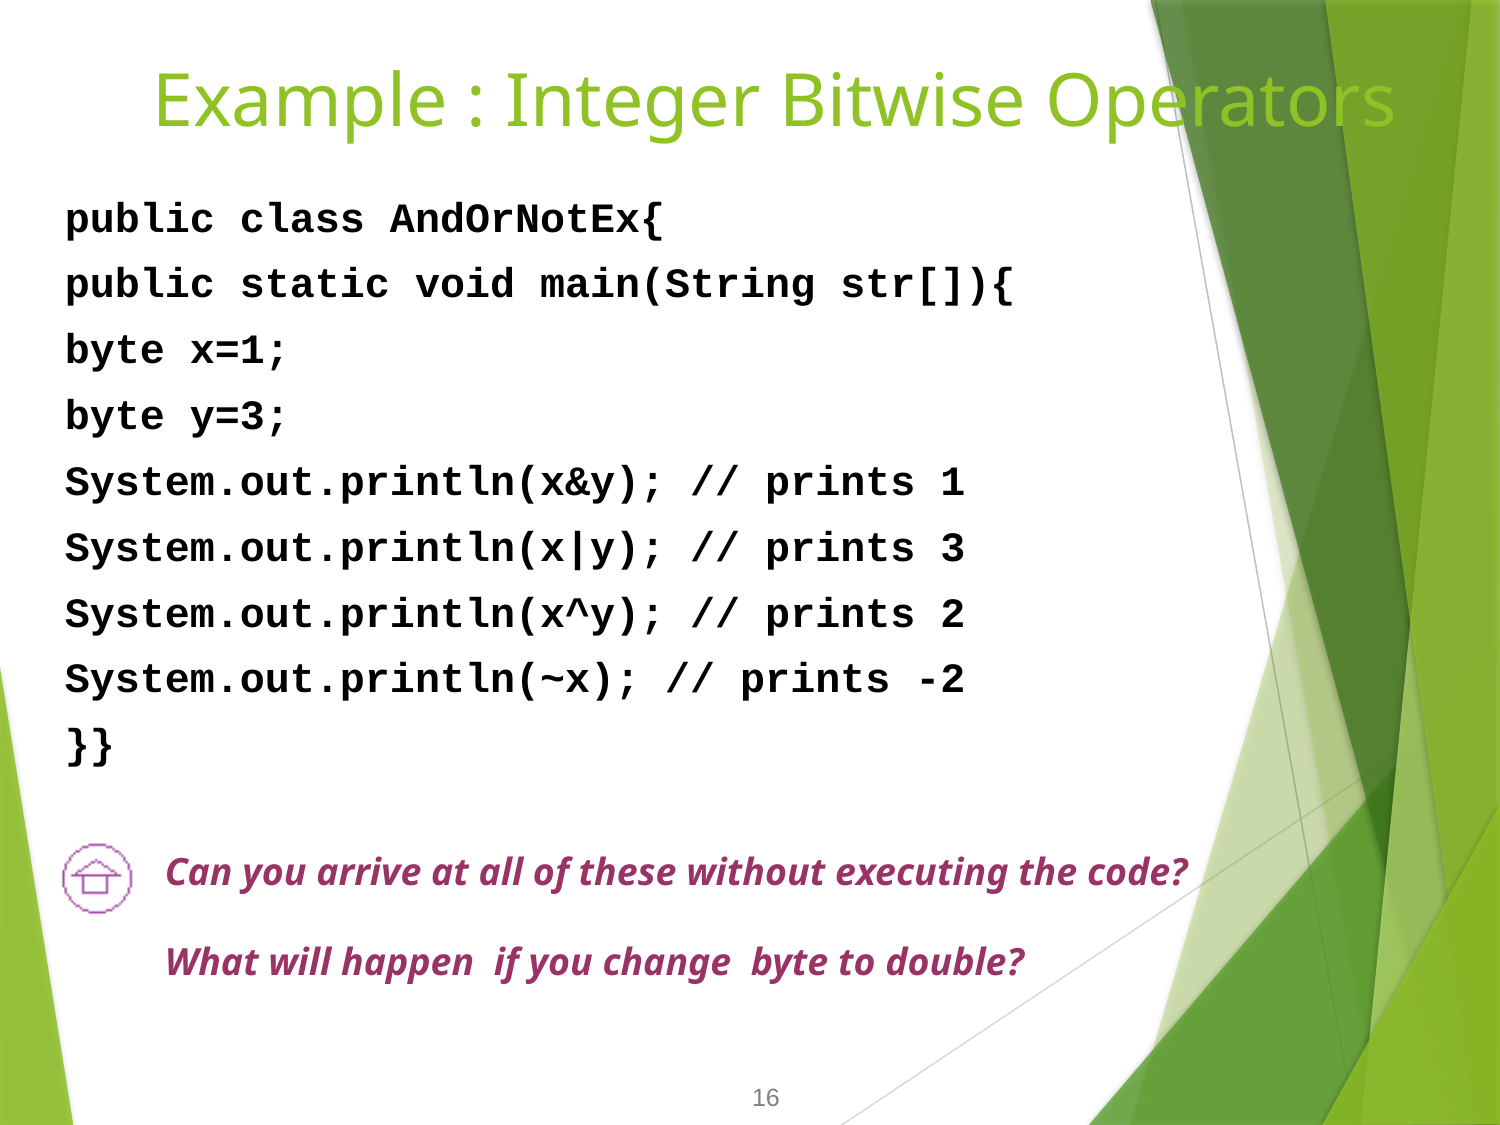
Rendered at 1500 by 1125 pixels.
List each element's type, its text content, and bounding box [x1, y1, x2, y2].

picture [49, 839, 151, 926]
text_box public class AndOrNotEx{ public static void main(String str[]){ byte x=1; byte y=3; System.out.println(x&y); // prints 1 System.out.println(x|y); // prints 3 System.out.println(x^y); // prints 2 System.out.println(~x); // prints -2 }} [49, 188, 1400, 776]
title Example : Integer Bitwise Operators [137, 45, 1425, 150]
text_box Can you arrive at all of these without executing the code? What will happen if you change byte to double? [149, 840, 1263, 990]
text_box 16 [737, 1074, 875, 1125]
